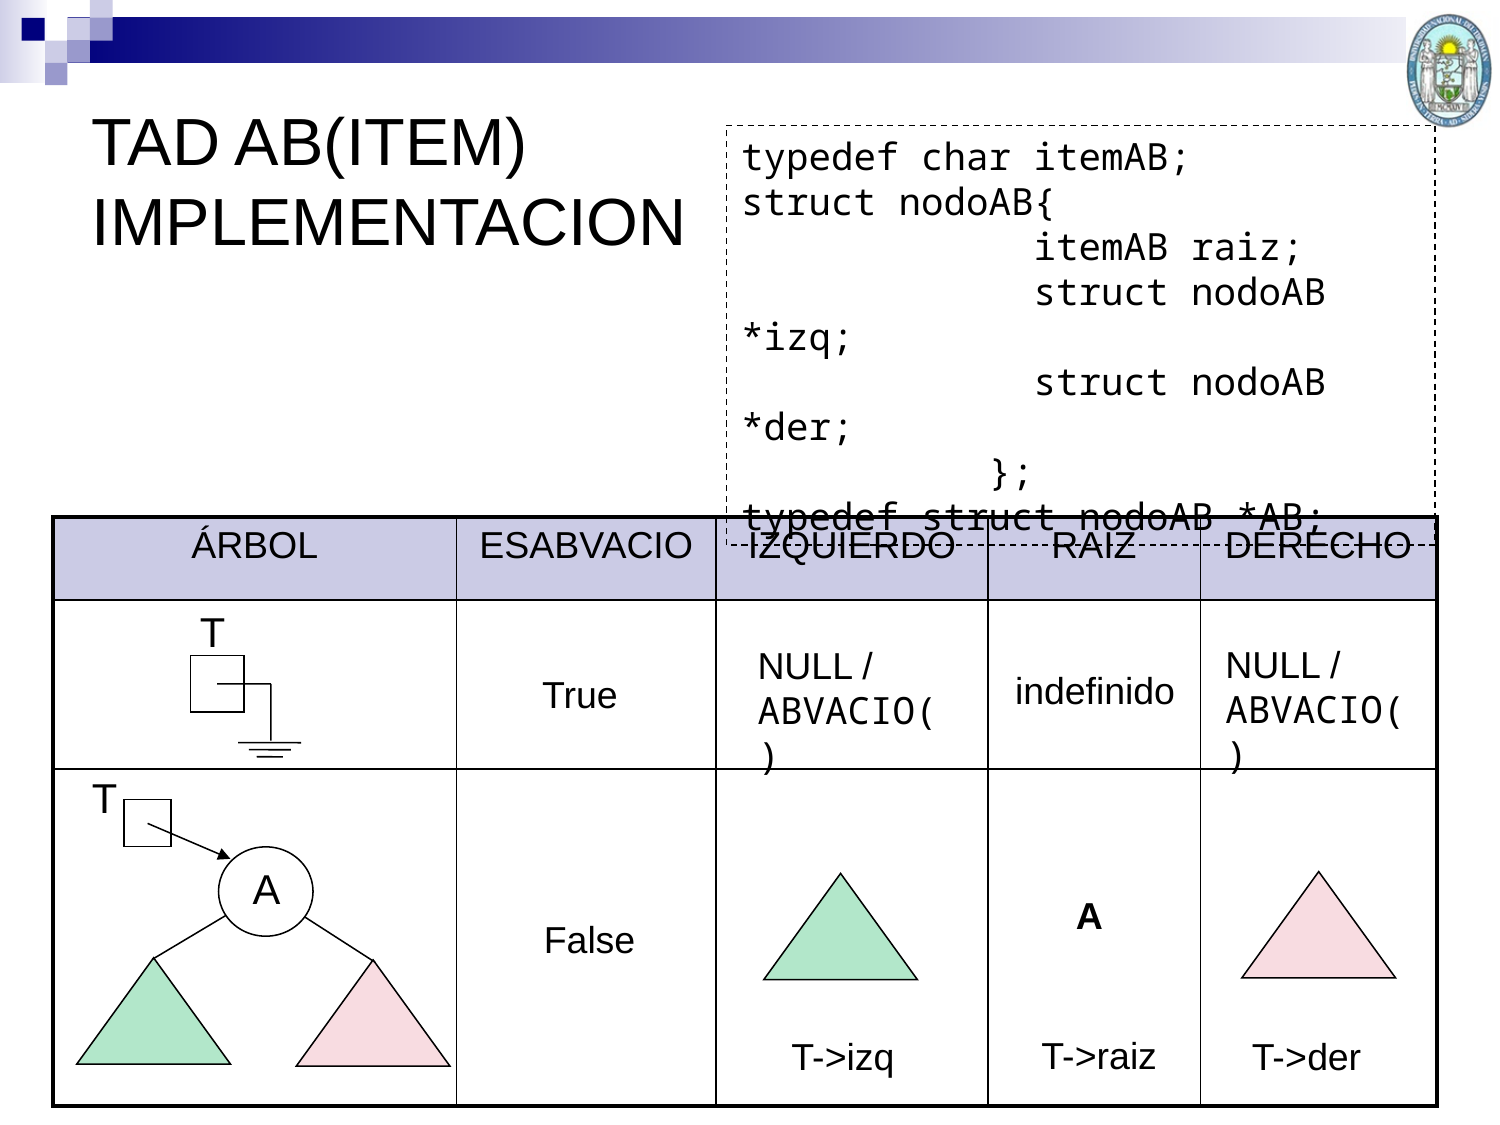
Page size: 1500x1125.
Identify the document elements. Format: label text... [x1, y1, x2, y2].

title TAD AB(ITEM) IMPLEMENTACION [76, 66, 1427, 292]
text_box A [1061, 884, 1118, 944]
text_box False [528, 908, 651, 969]
table_header ESABVACIO [457, 519, 715, 599]
text_box indefinido [1000, 659, 1190, 720]
table_header IZQUIERDO [717, 519, 987, 599]
text_box True [527, 664, 633, 724]
table_cell [989, 770, 1200, 1104]
table_cell [1201, 601, 1435, 768]
text_box NULL / ABVACIO() [742, 634, 969, 785]
text_box NULL / ABVACIO() [1210, 633, 1442, 783]
table_cell [55, 770, 456, 1104]
text_box typedef char itemAB; struct nodoAB{ itemAB raiz; struct nodoAB *izq; struct nodoAB *der; }; typedef struct nodoAB *AB; [726, 125, 1436, 546]
text_box T->der [1237, 1025, 1377, 1085]
text_box T->raiz [1026, 1024, 1172, 1085]
table_header RAIZ [989, 546, 1200, 599]
table_header ÁRBOL [55, 519, 456, 599]
table_cell [457, 770, 715, 1104]
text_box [76, 763, 451, 1067]
text_box [763, 873, 918, 980]
table_cell [55, 601, 155, 768]
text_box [159, 598, 302, 757]
table_cell [717, 770, 987, 1104]
table_cell [717, 601, 987, 768]
table_cell [305, 601, 456, 768]
table_cell [457, 601, 715, 768]
picture [1406, 11, 1493, 133]
table_cell [1201, 770, 1435, 1104]
text_box [1241, 871, 1396, 978]
text_box T->izq [776, 1025, 910, 1086]
table_header DERECHO [1201, 546, 1435, 599]
table_cell [989, 601, 1200, 768]
